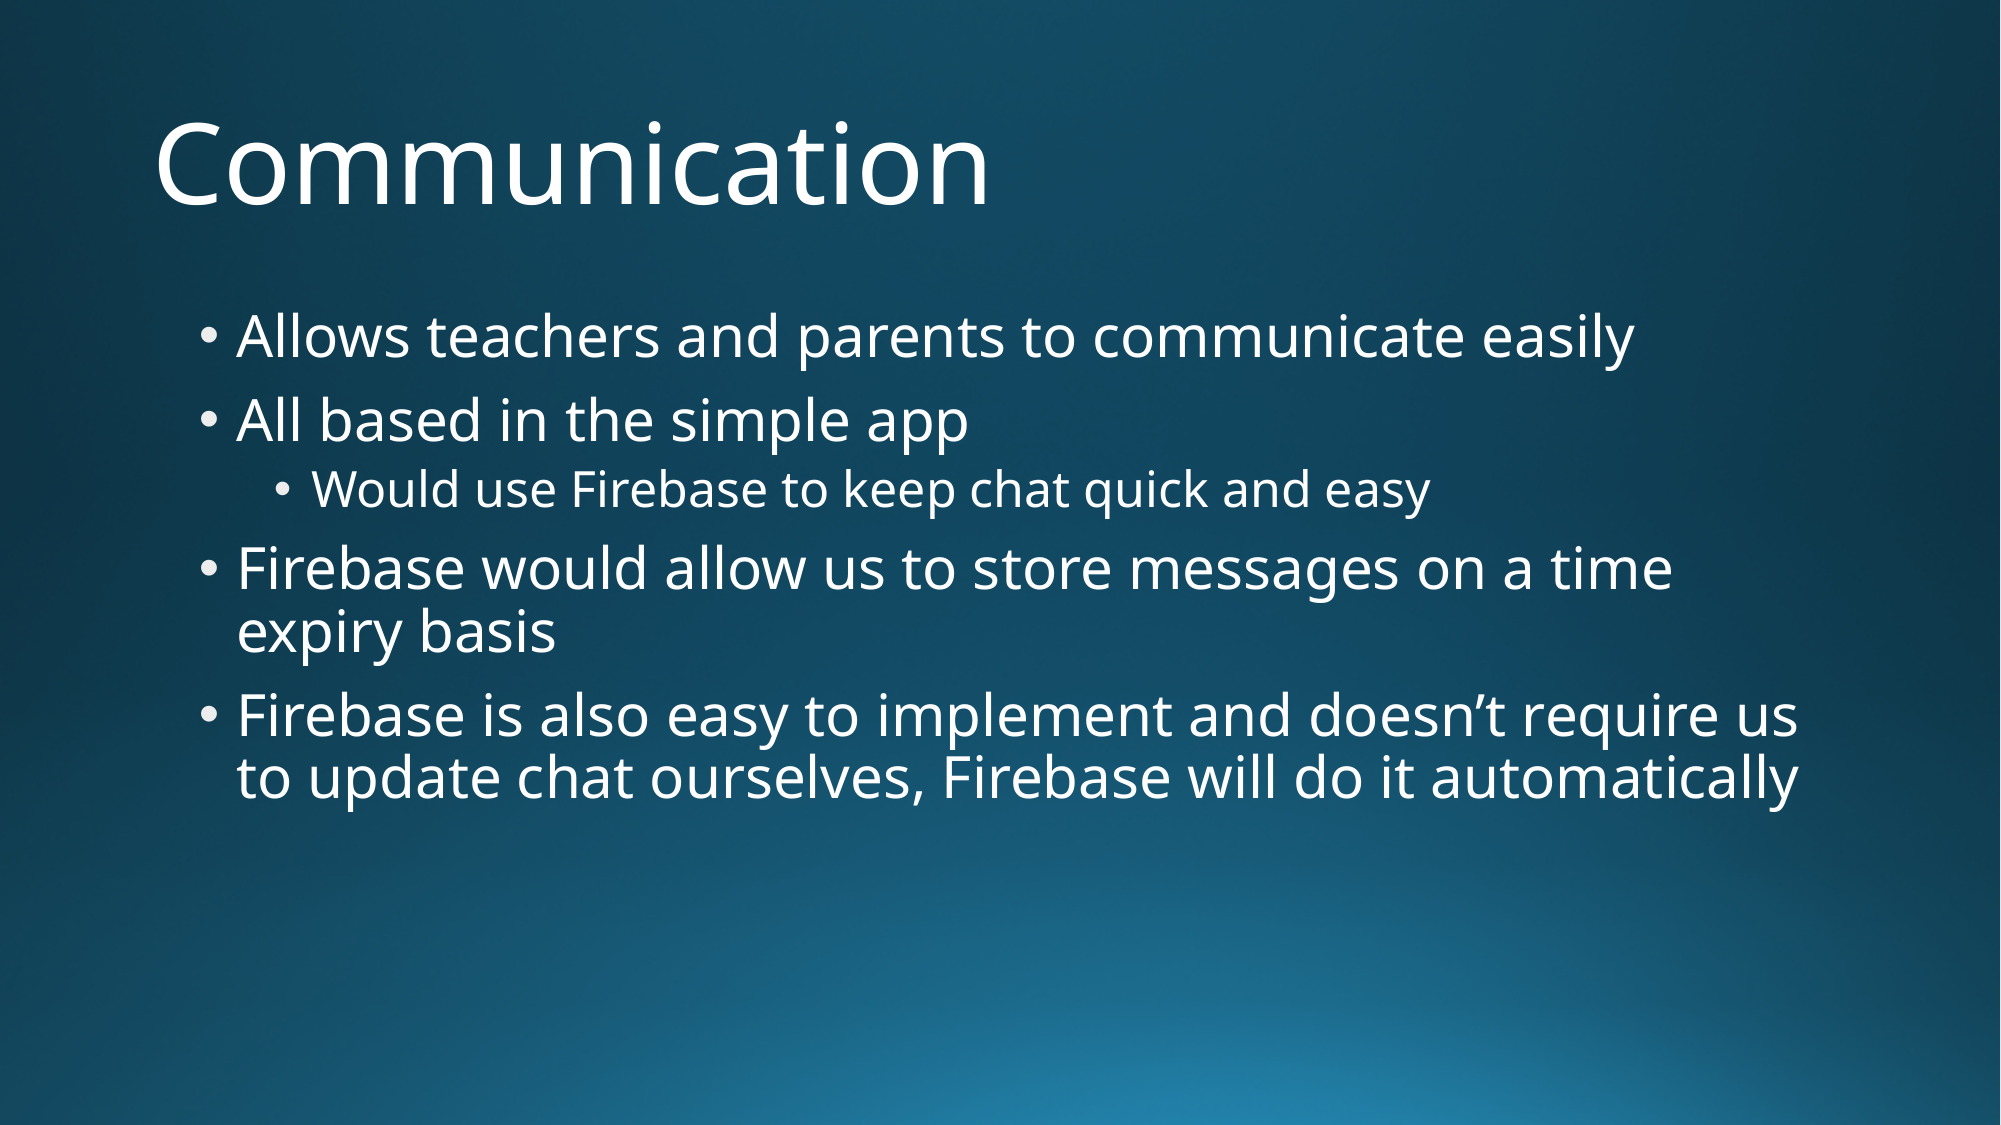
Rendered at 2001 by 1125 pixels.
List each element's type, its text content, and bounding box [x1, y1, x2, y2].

picture [0, 0, 2001, 1125]
title Communication [137, 59, 1863, 278]
list Allows teachers and parents to communicate easily All based in the simple app Would use Firebase to keep chat quick and easy Firebase would allow us to store messages on a time expiry basis Firebase is also easy to implement and doesn’t require us to update chat ourselves, Firebase will do it automatically [183, 299, 1863, 1014]
